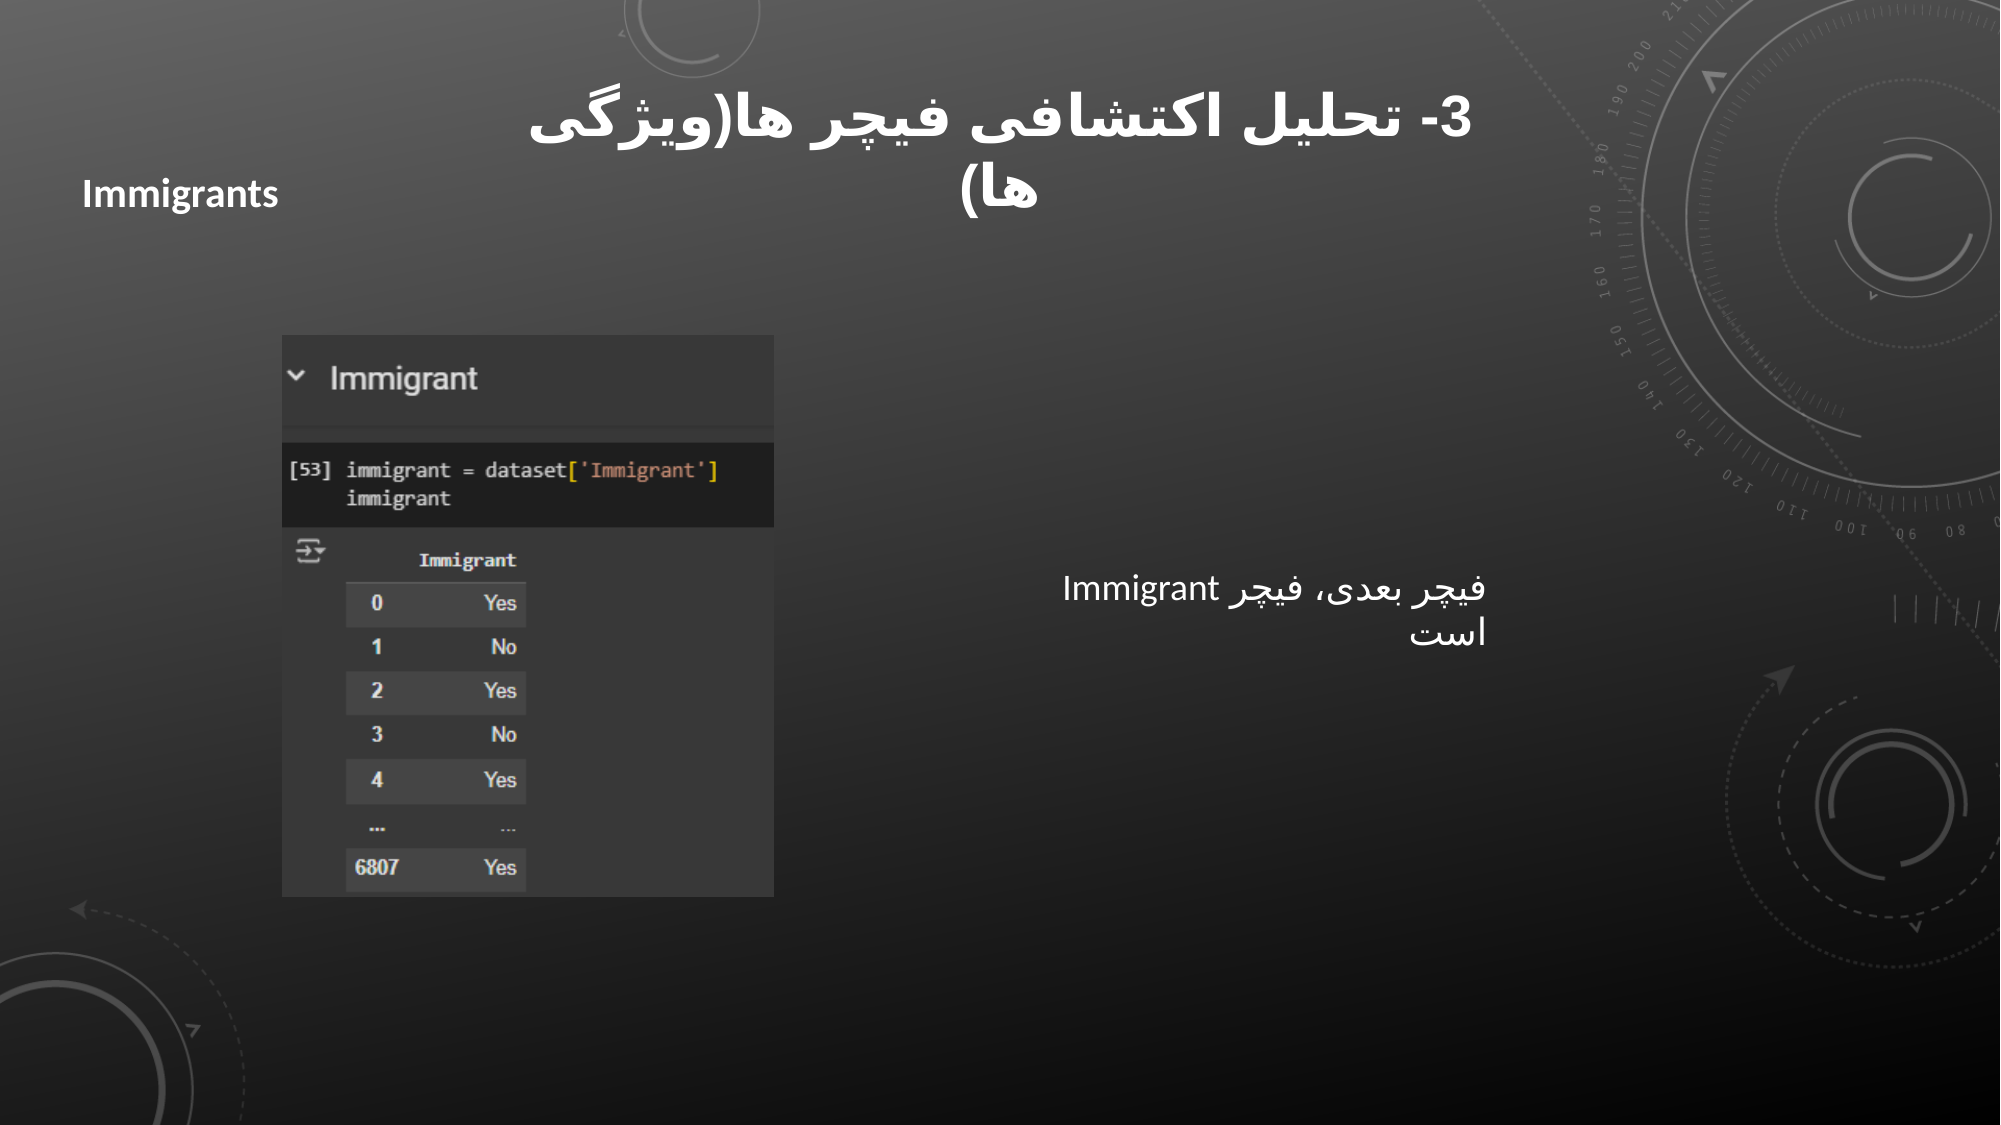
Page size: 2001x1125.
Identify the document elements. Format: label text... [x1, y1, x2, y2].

text_box Immigrants [67, 158, 499, 224]
text_box 3- تحلیل اکتشافی فیچر ها(ویژگی ها) [497, 70, 1502, 226]
picture [0, 0, 2000, 1125]
text_box فیچر بعدی، فیچر Immigrant است [1011, 555, 1502, 660]
